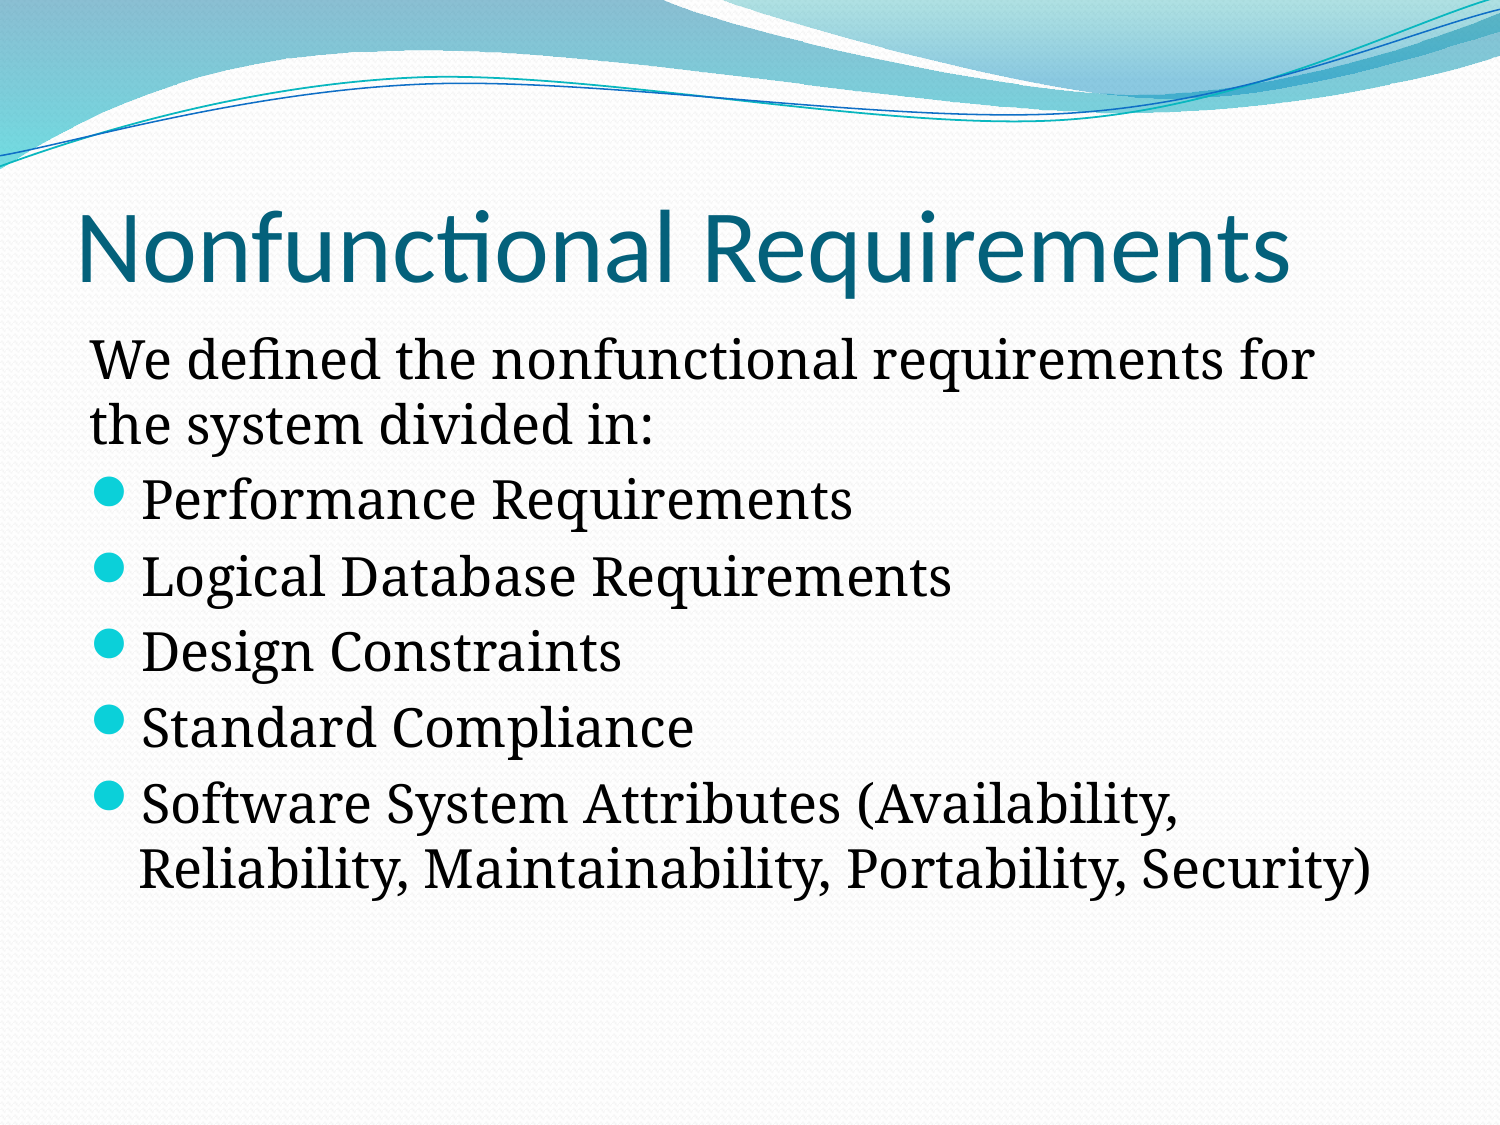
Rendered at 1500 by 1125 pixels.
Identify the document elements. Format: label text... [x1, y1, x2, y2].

list We defined the nonfunctional requirements for the system divided in: Performance Requirements Logical Database Requirements Design Constraints Standard Compliance Software System Attributes (Availability, Reliability, Maintainability, Portability, Security) [75, 317, 1425, 1038]
title Nonfunctional Requirements [75, 115, 1425, 303]
